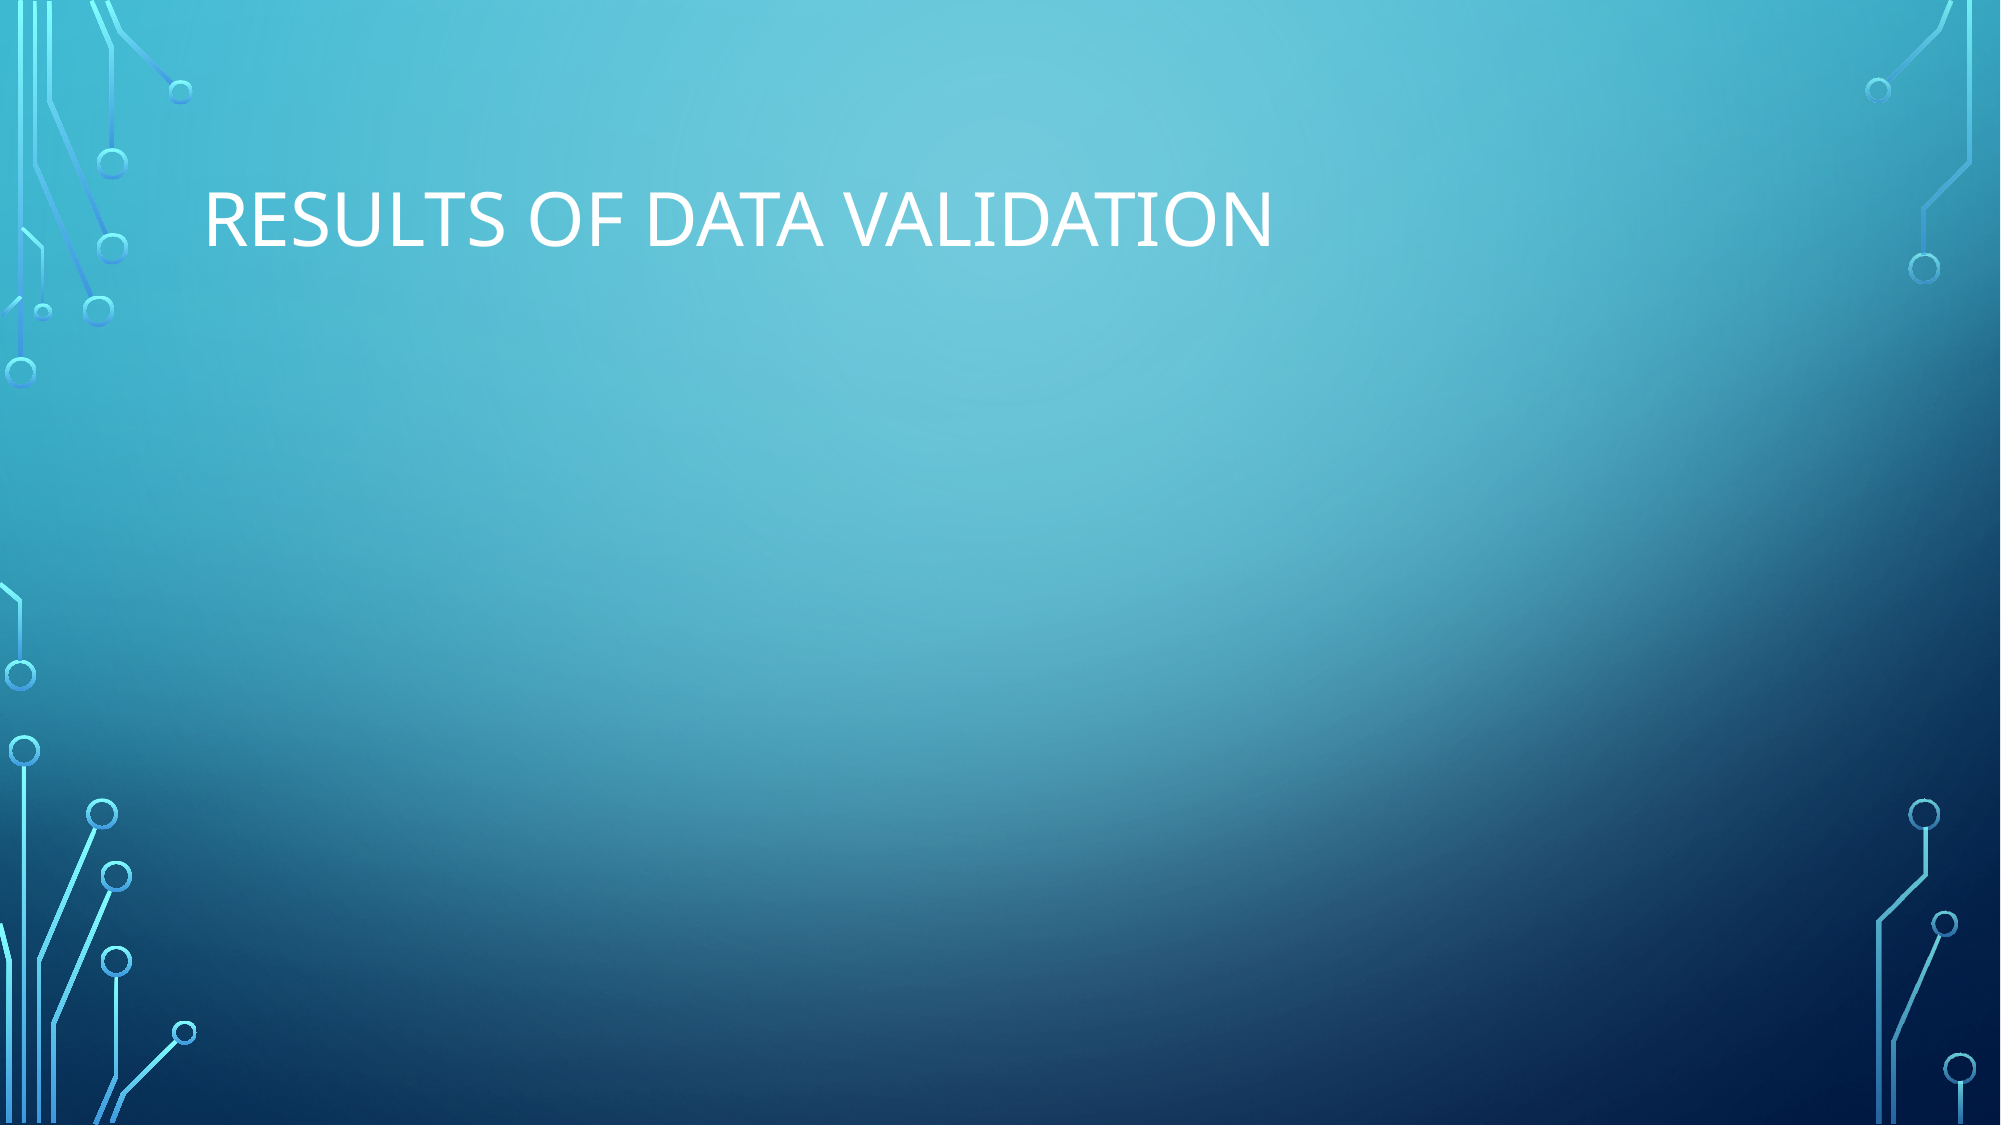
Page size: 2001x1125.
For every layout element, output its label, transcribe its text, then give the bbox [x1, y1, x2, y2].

title Results of data validation [187, 101, 1813, 344]
